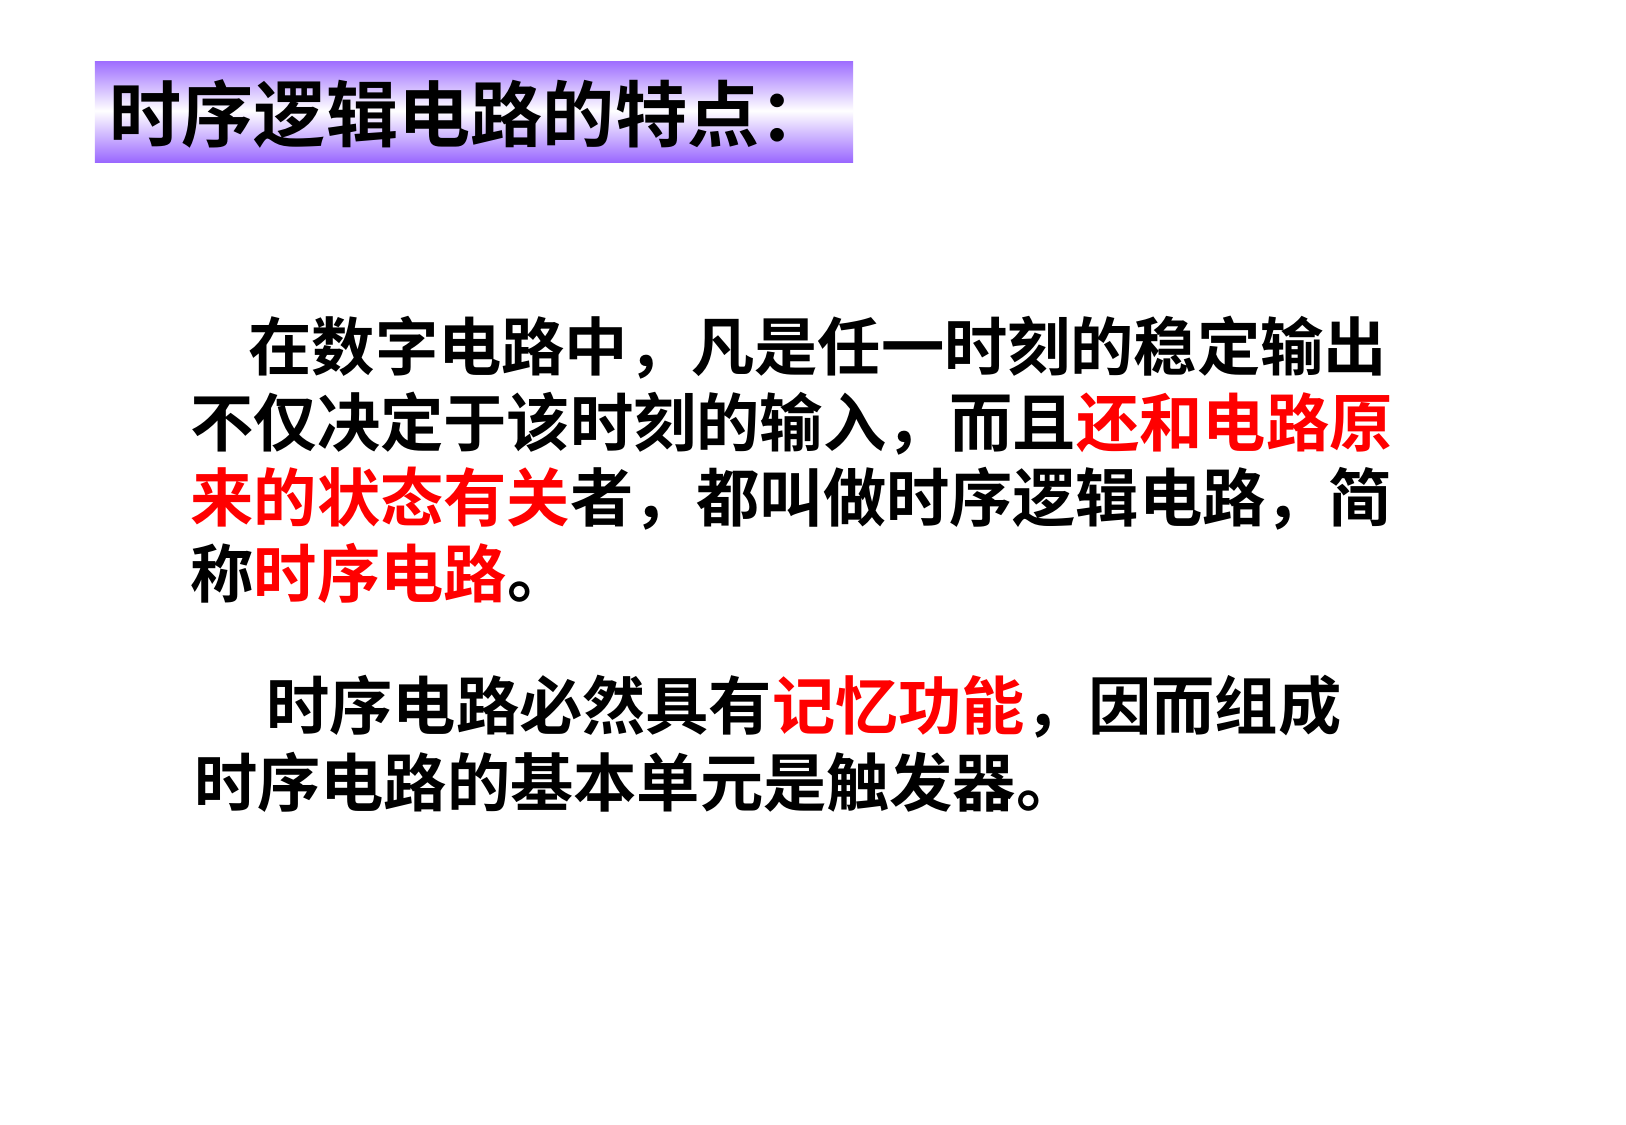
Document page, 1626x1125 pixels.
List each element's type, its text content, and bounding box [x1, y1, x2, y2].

text_box 在数字电路中，凡是任一时刻的稳定输出不仅决定于该时刻的输入，而且还和电路原来的状态有关者，都叫做时序逻辑电路，简称时序电路。 [176, 299, 1409, 618]
text_box 时序电路必然具有记忆功能，因而组成时序电路的基本单元是触发器。 [179, 659, 1385, 826]
text_box 时序逻辑电路的特点： [94, 61, 854, 163]
